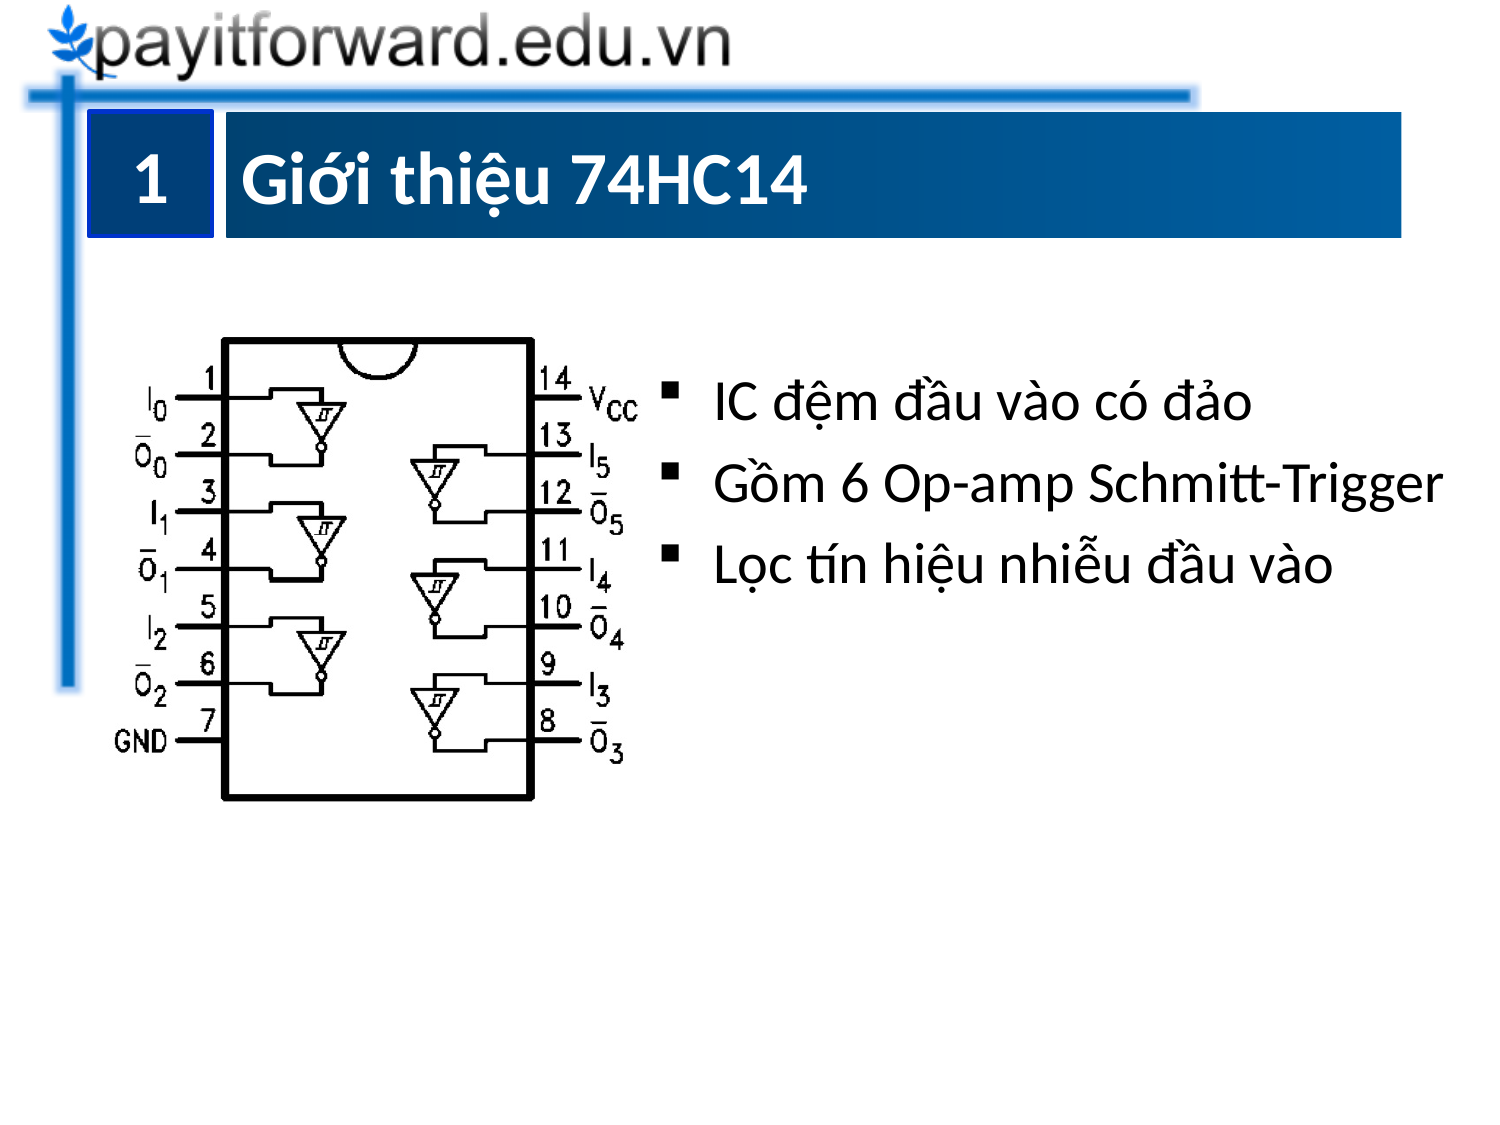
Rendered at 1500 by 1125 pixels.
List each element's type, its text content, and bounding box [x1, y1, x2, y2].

text_box [738, 92, 1189, 100]
picture [40, 0, 738, 93]
text_box [61, 102, 75, 687]
text_box Giới thiệu 74HC14 [224, 111, 1404, 239]
text_box [31, 92, 38, 100]
text_box 1 [87, 109, 214, 238]
list IC đệm đầu vào có đảo Gồm 6 Op-amp Schmitt-Trigger Lọc tín hiệu nhiễu đầu vào [646, 355, 1500, 770]
picture [108, 323, 642, 802]
